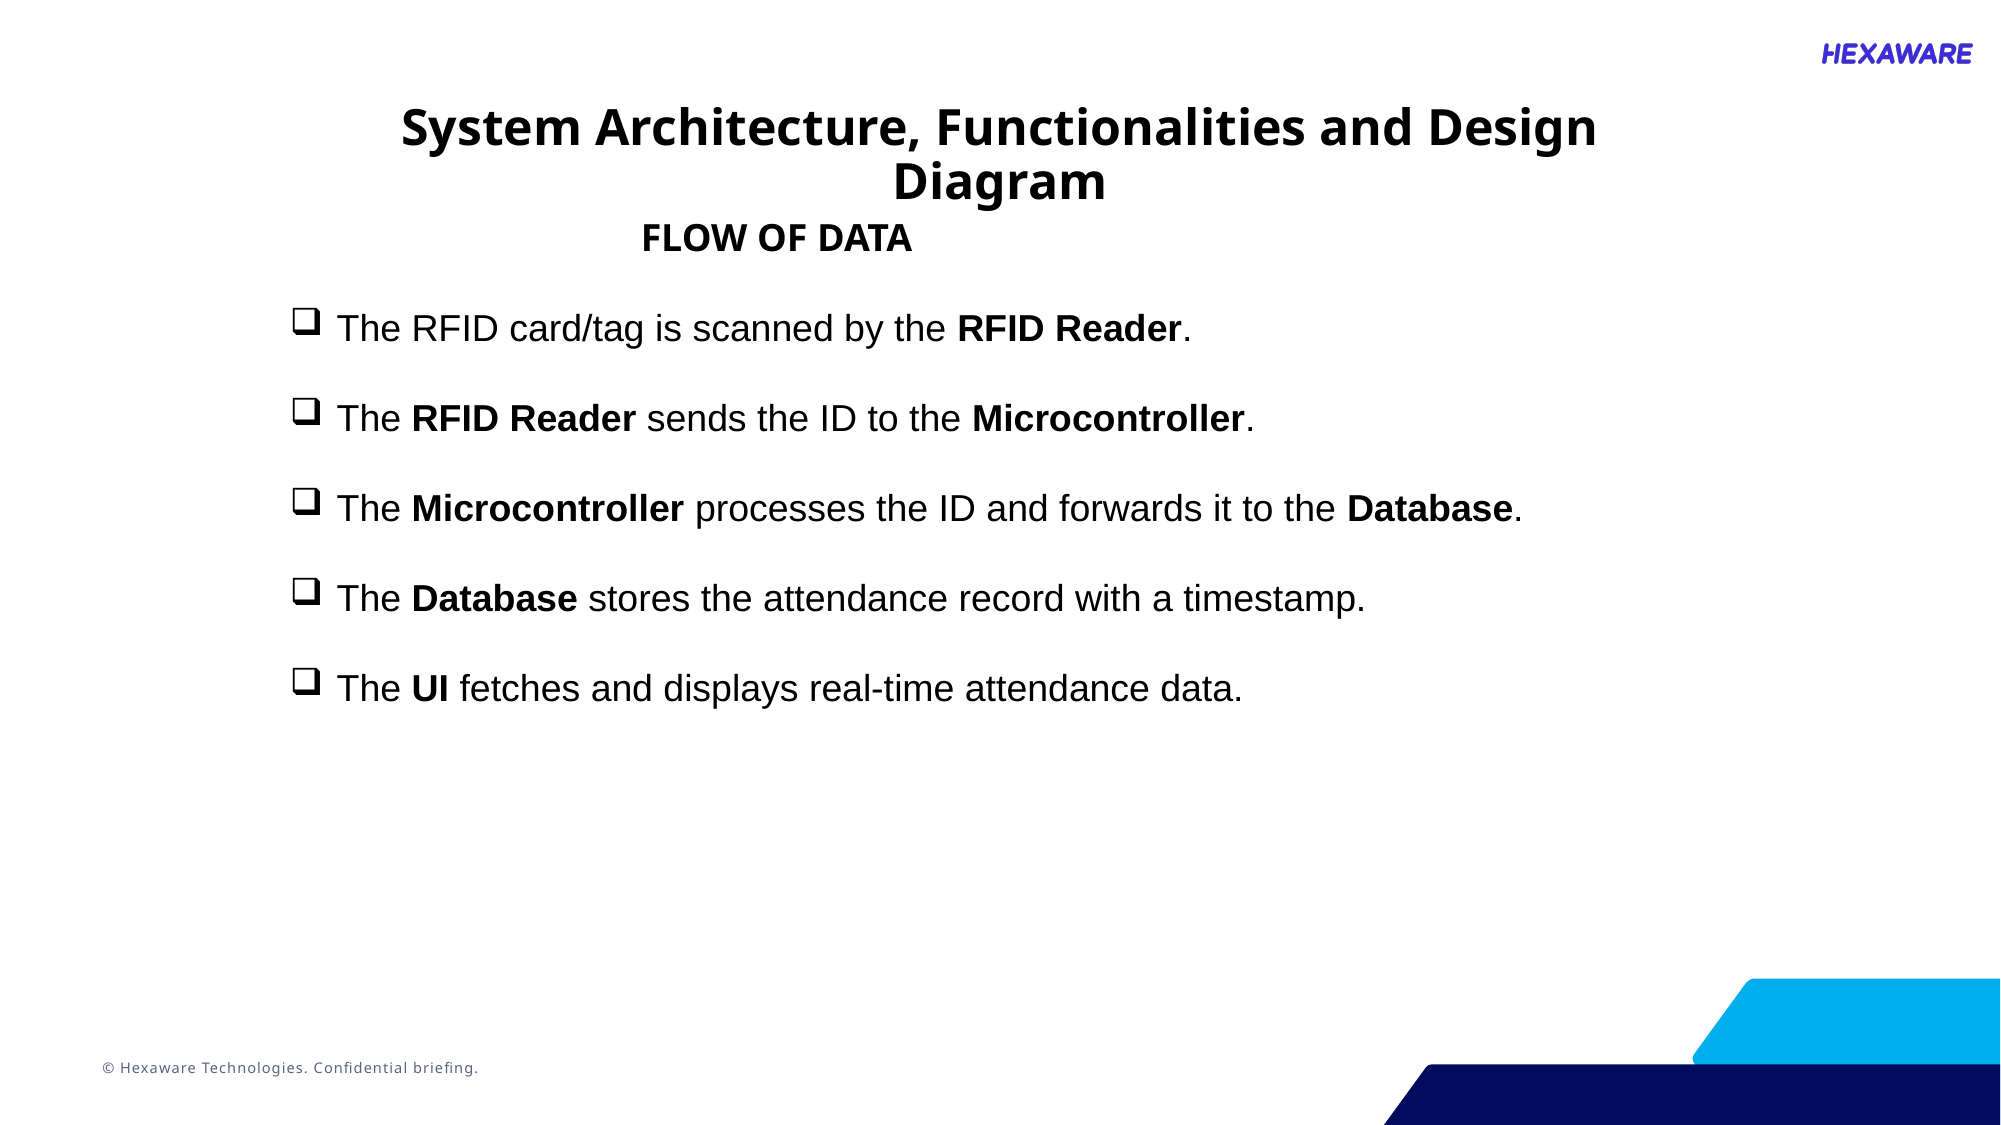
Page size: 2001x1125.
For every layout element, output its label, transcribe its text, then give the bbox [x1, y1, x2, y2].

picture [1822, 43, 1973, 64]
text_box FLOW OF DATA The RFID card/tag is scanned by the RFID Reader. The RFID Reader sends the ID to the Microcontroller. The Microcontroller processes the ID and forwards it to the Database. The Database stores the attendance record with a timestamp. The UI fetches and displays real-time attendance data. [274, 206, 1539, 717]
list System Architecture, Functionalities and Design Diagram [291, 96, 1709, 157]
